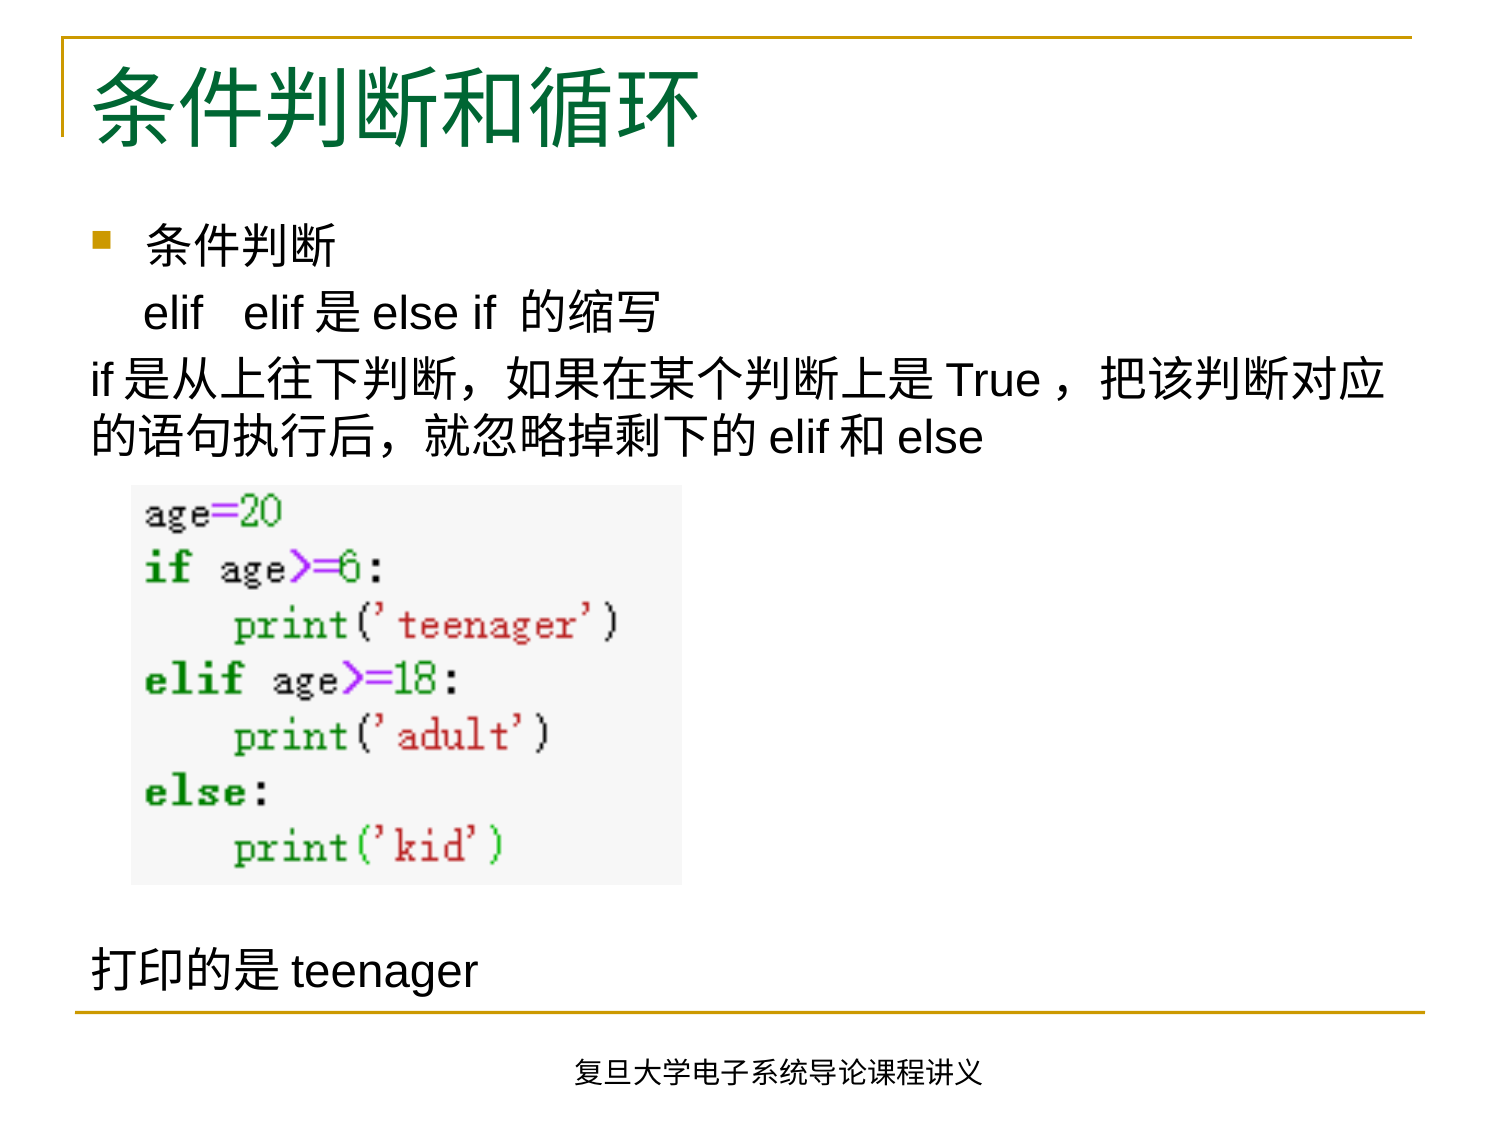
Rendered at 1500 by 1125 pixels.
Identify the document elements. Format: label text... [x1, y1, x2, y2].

title 条件判断和循环 [74, 45, 1426, 185]
picture [131, 484, 682, 885]
list 条件判断 elif elif是else if 的缩写 if是从上往下判断，如果在某个判断上是True，把该判断对应的语句执行后，就忽略掉剩下的elif和else 打印的是teenager [74, 207, 1426, 1012]
